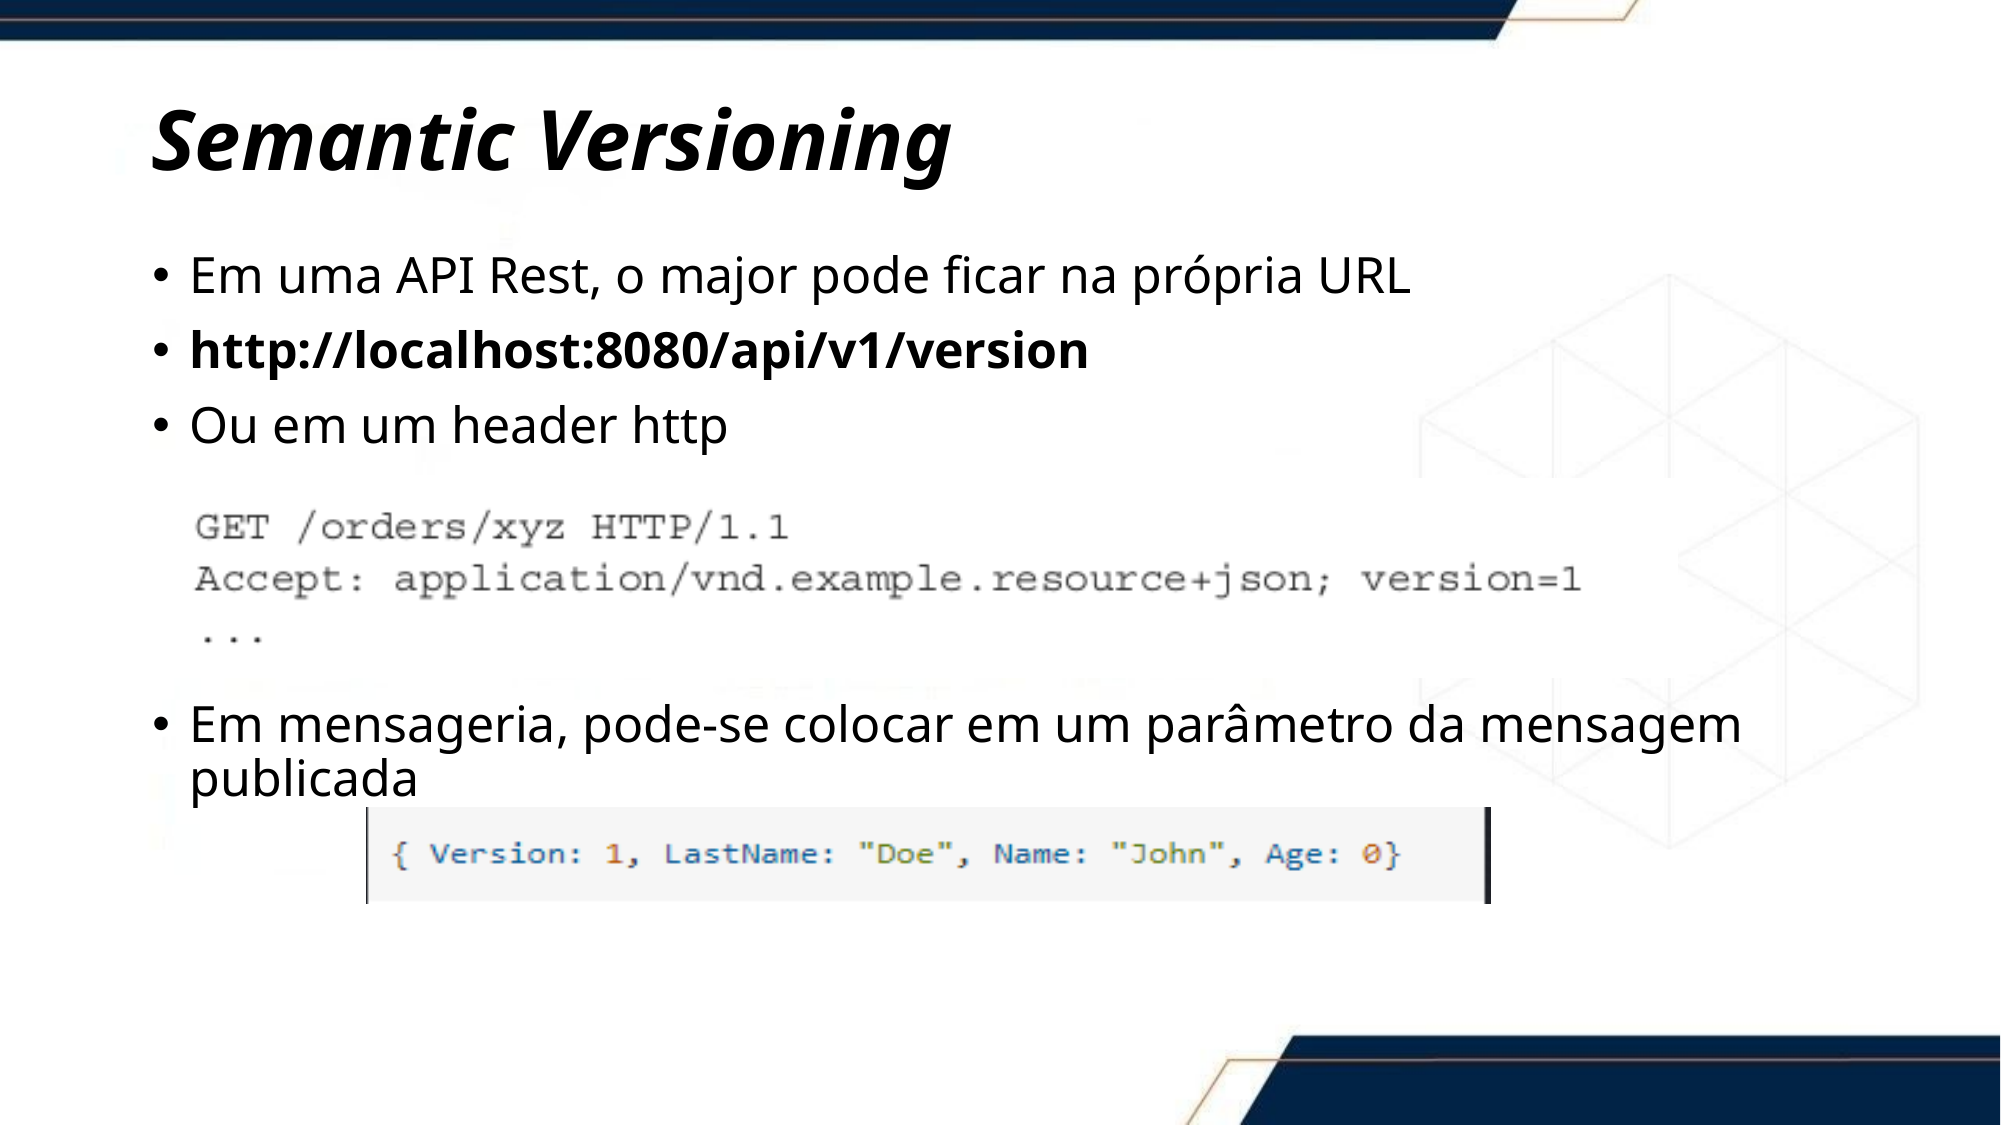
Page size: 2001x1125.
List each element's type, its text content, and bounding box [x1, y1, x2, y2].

title Semantic Versioning [136, 34, 1861, 252]
picture [0, 0, 2001, 1125]
list Em uma API Rest, o major pode ficar na própria URL http://localhost:8080/api/v1/version Ou em um header http Em mensageria, pode-se colocar em um parâmetro da mensagem publicada [137, 242, 1863, 1097]
